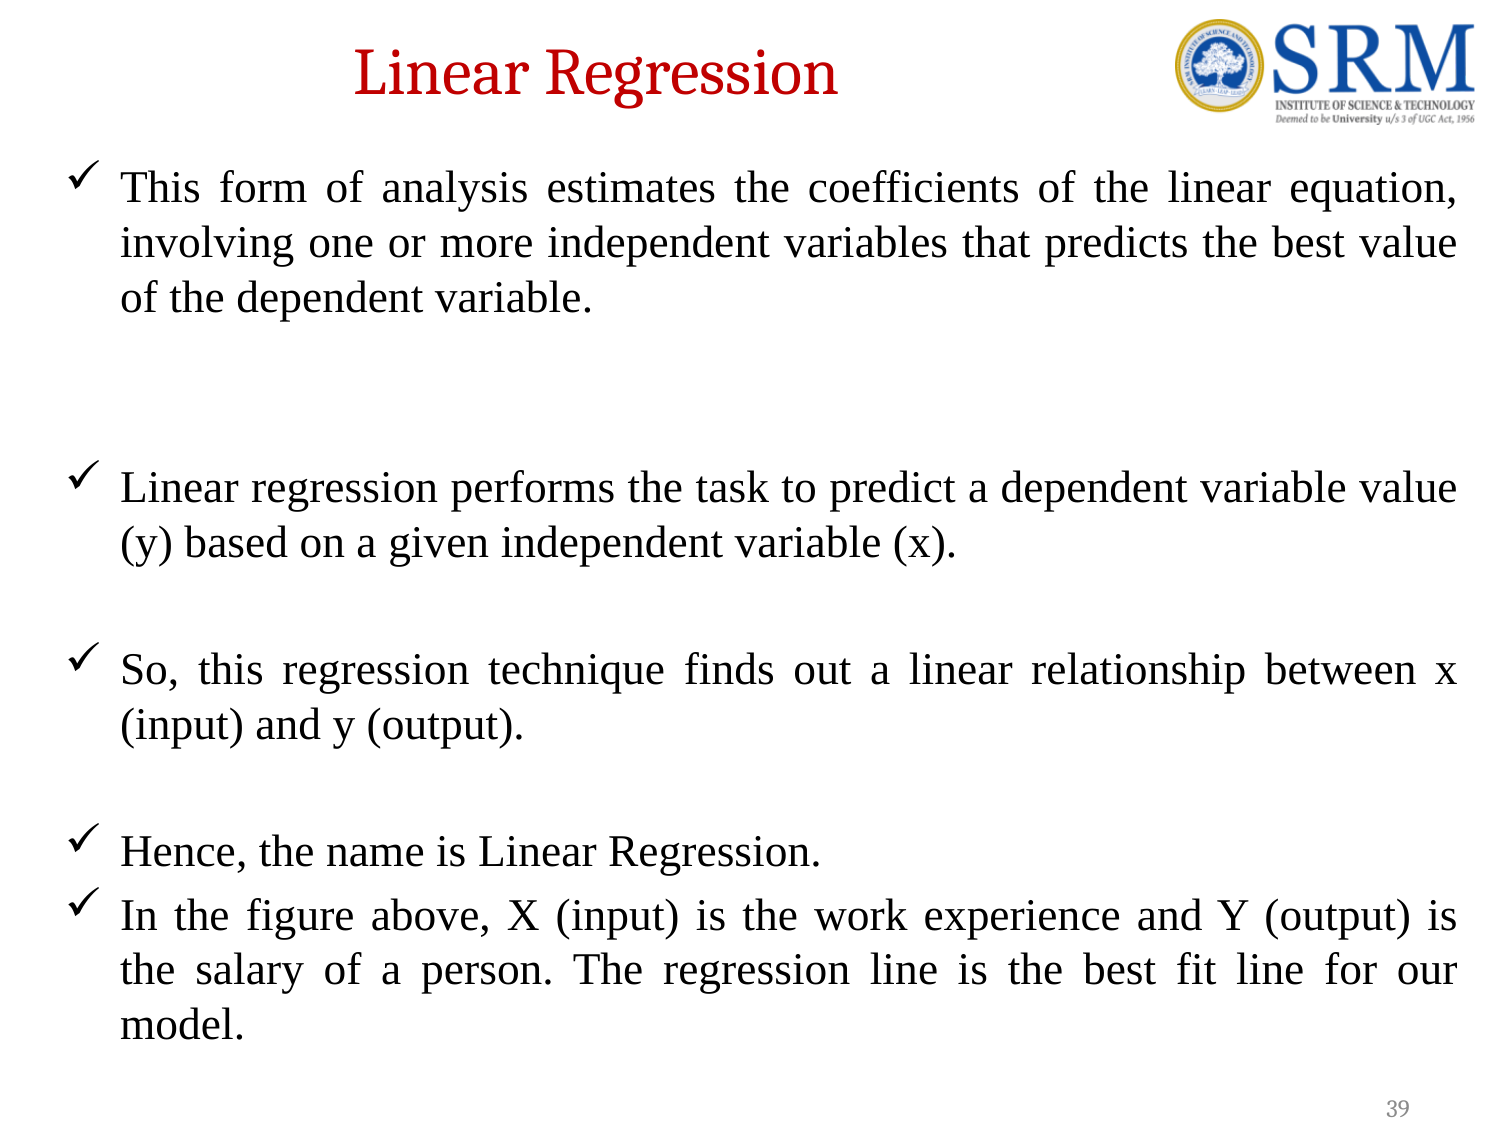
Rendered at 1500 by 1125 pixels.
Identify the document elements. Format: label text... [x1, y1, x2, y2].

text_box Linear Regression [18, 19, 1175, 145]
picture [1174, 19, 1476, 126]
text_box This form of analysis estimates the coefficients of the linear equation, involving one or more independent variables that predicts the best value of the dependent variable. Linear regression performs the task to predict a dependent variable value (y) based on a given independent variable (x). So, this regression technique finds out a linear relationship between x (input) and y (output). Hence, the name is Linear Regression. In the figure above, X (input) is the work experience and Y (output) is the salary of a person. The regression line is the best fit line for our model. [49, 149, 1475, 1059]
slide_number 39 [1074, 1077, 1425, 1125]
